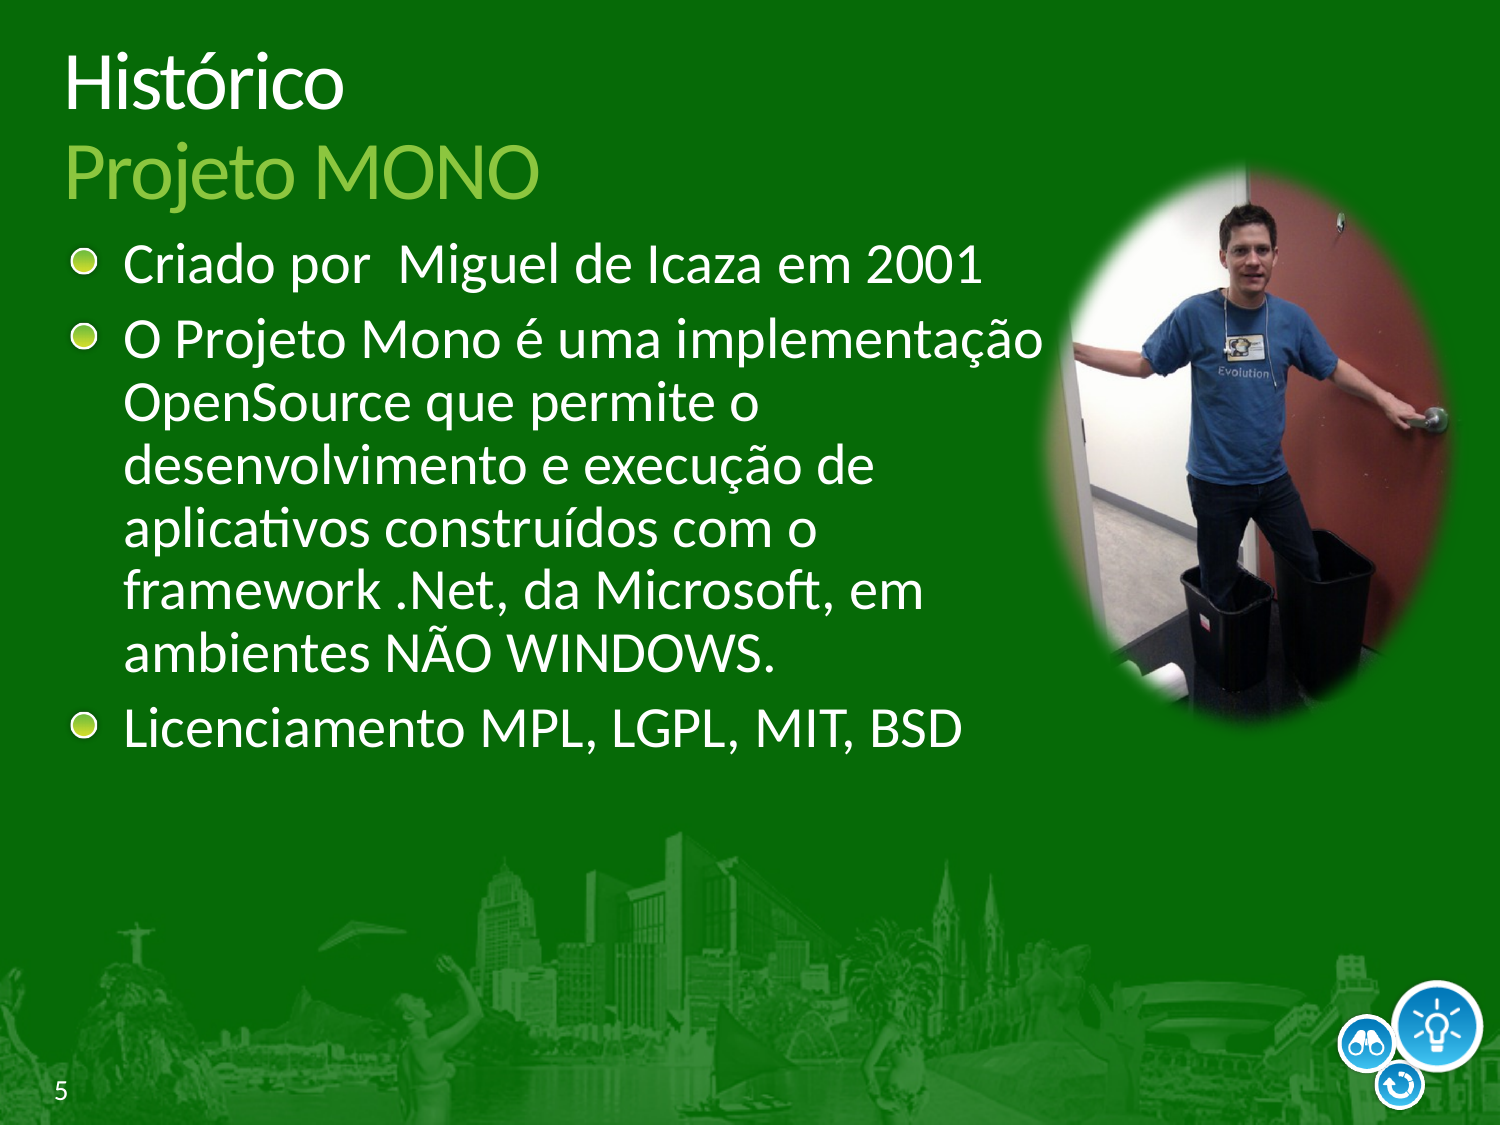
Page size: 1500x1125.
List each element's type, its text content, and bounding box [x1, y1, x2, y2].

title Histórico Projeto MONO [63, 37, 1444, 220]
picture [0, 0, 1500, 1125]
list Criado por Miguel de Icaza em 2001 O Projeto Mono é uma implementação OpenSource que permite o desenvolvimento e execução de aplicativos construídos com o framework .Net, da Microsoft, em ambientes NÃO WINDOWS. Licenciamento MPL, LGPL, MIT, BSD [63, 233, 1053, 860]
